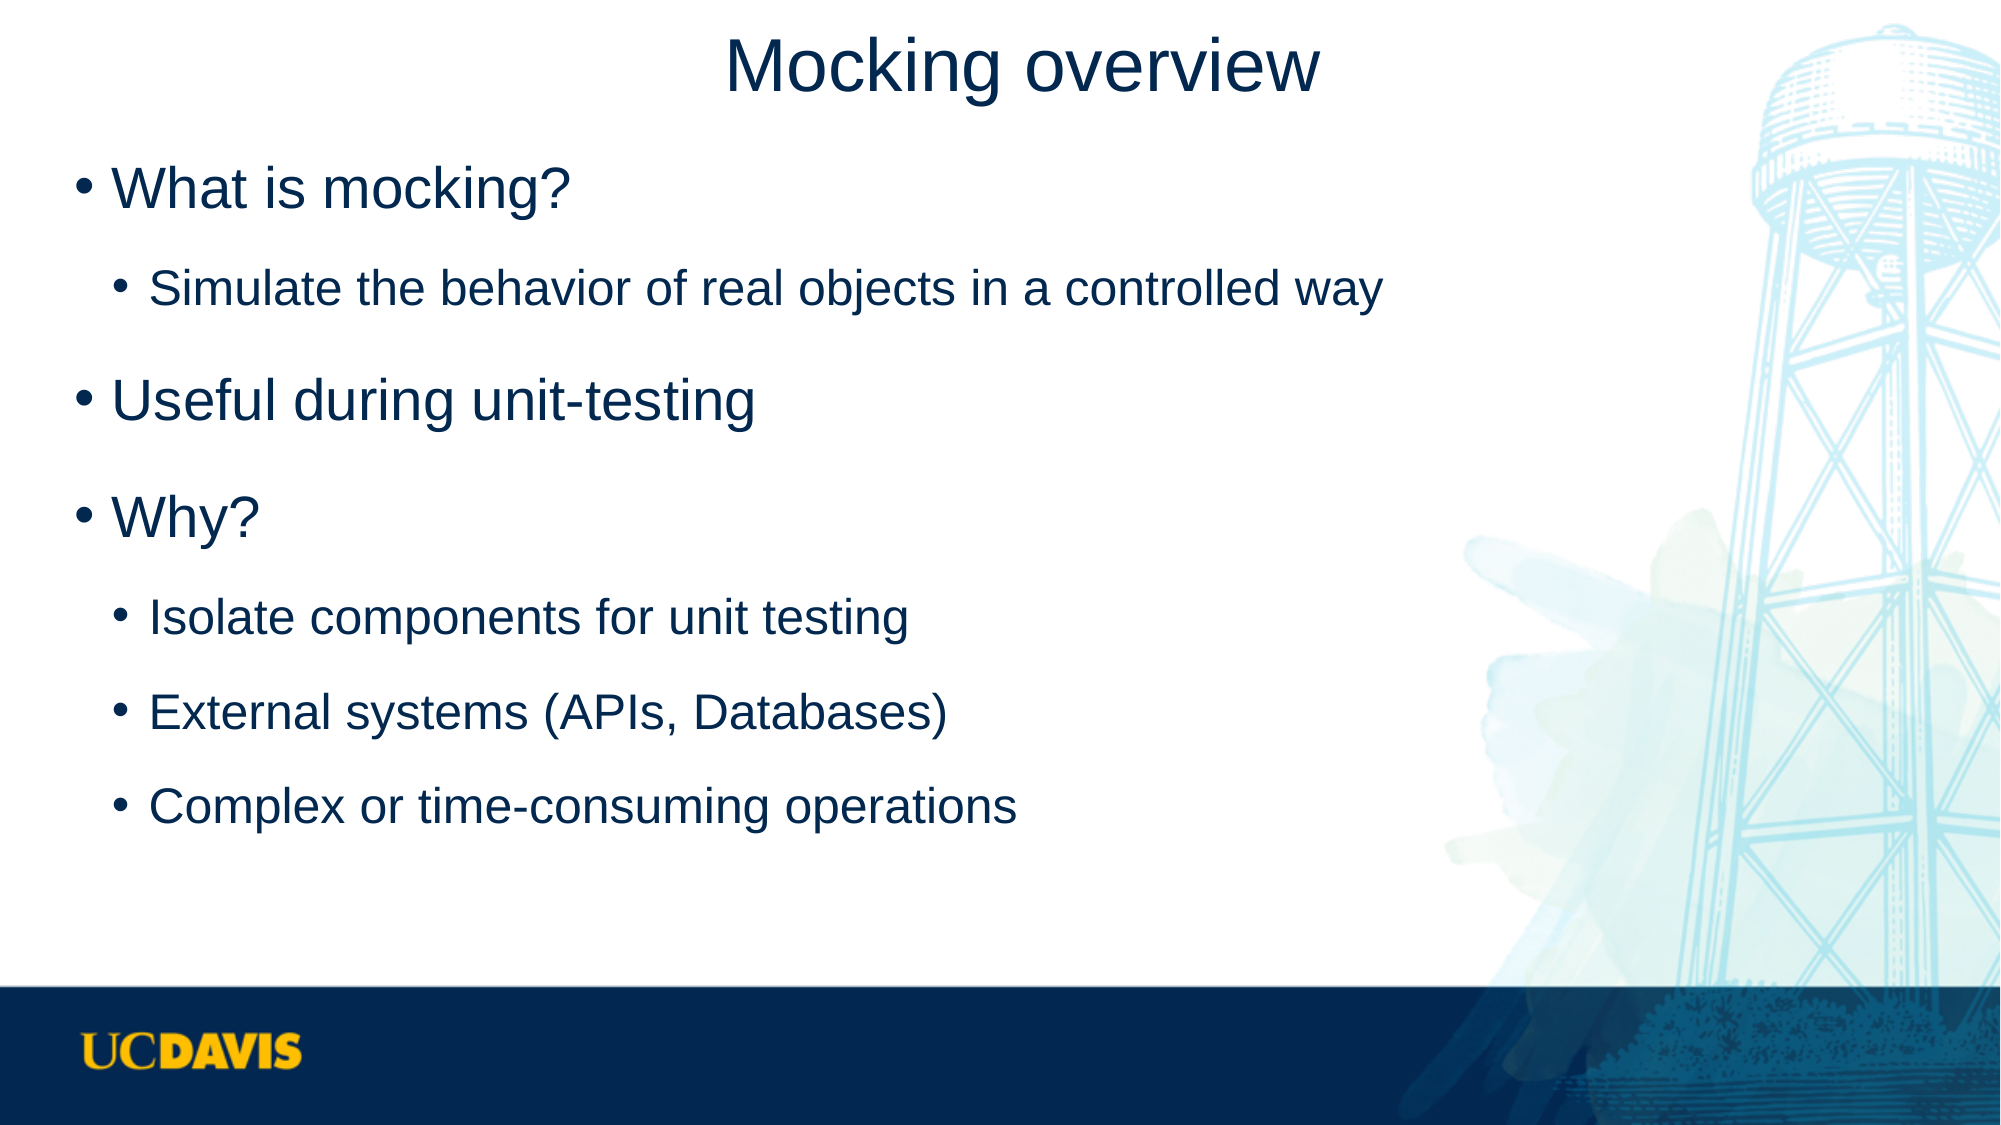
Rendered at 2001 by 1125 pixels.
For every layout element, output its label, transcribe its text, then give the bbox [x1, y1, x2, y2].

list What is mocking? Simulate the behavior of real objects in a controlled way Useful during unit-testing Why? Isolate components for unit testing External systems (APIs, Databases) Complex or time-consuming operations [59, 128, 1938, 985]
picture [0, 0, 2001, 1125]
title Mocking overview [0, 0, 2000, 115]
